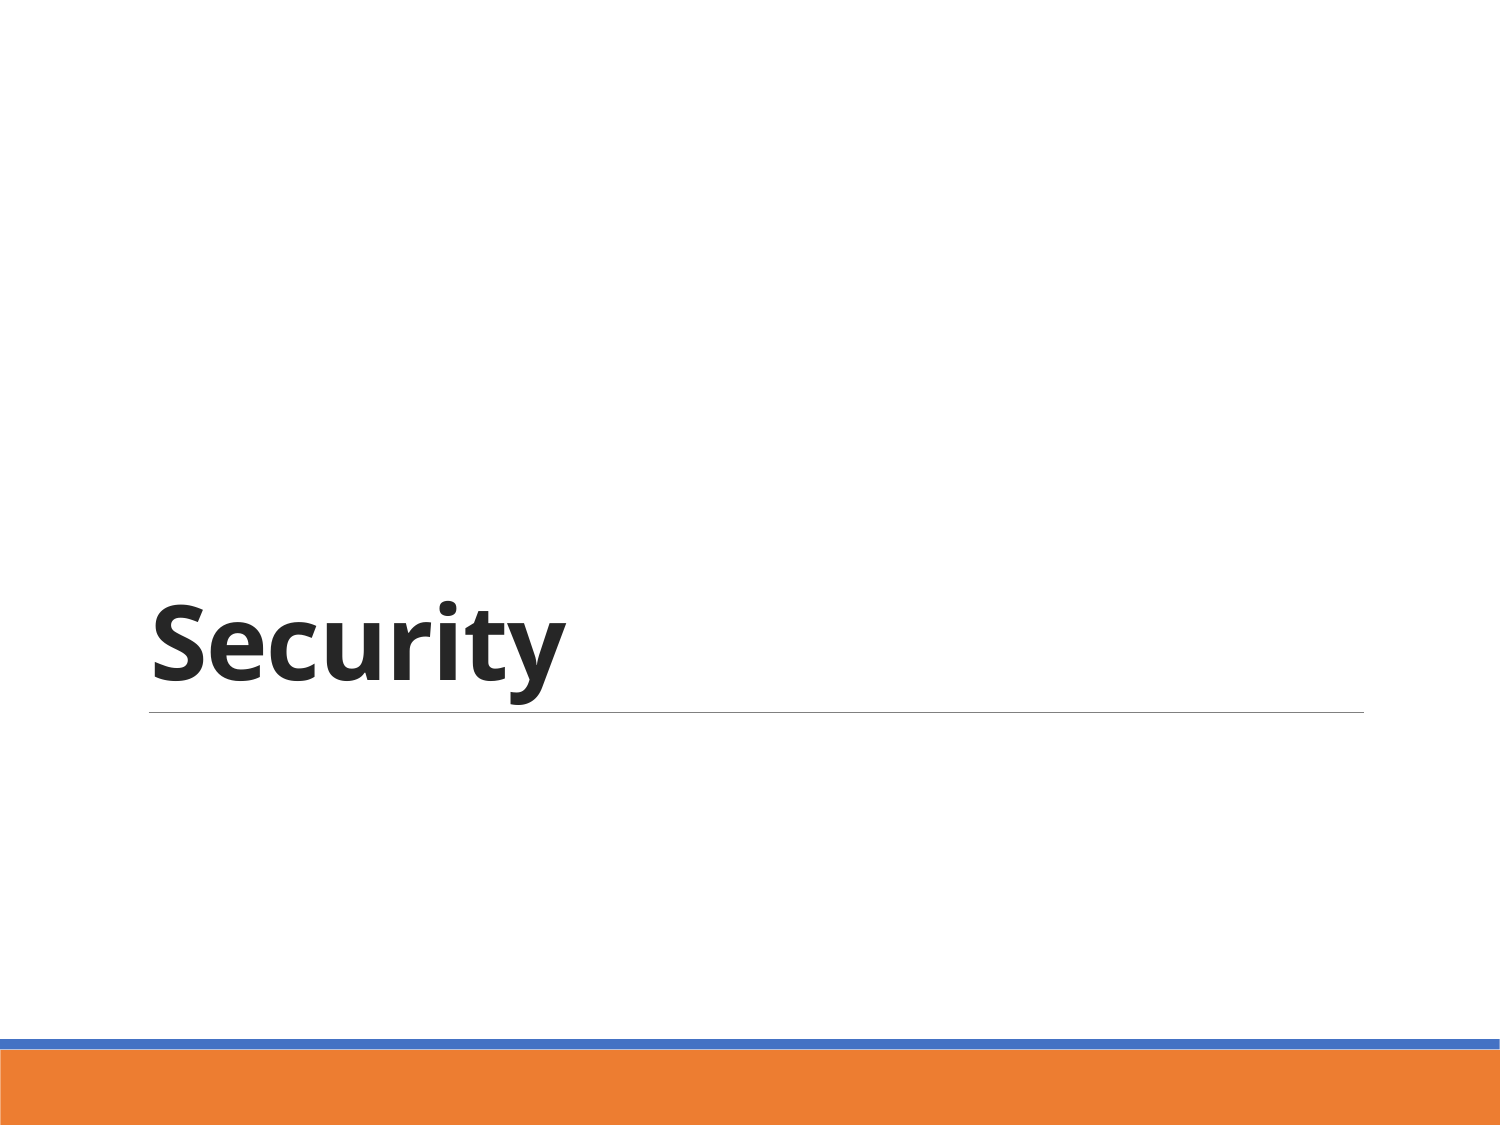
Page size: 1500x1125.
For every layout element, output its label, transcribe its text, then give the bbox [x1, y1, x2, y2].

title Security [135, 124, 1373, 710]
